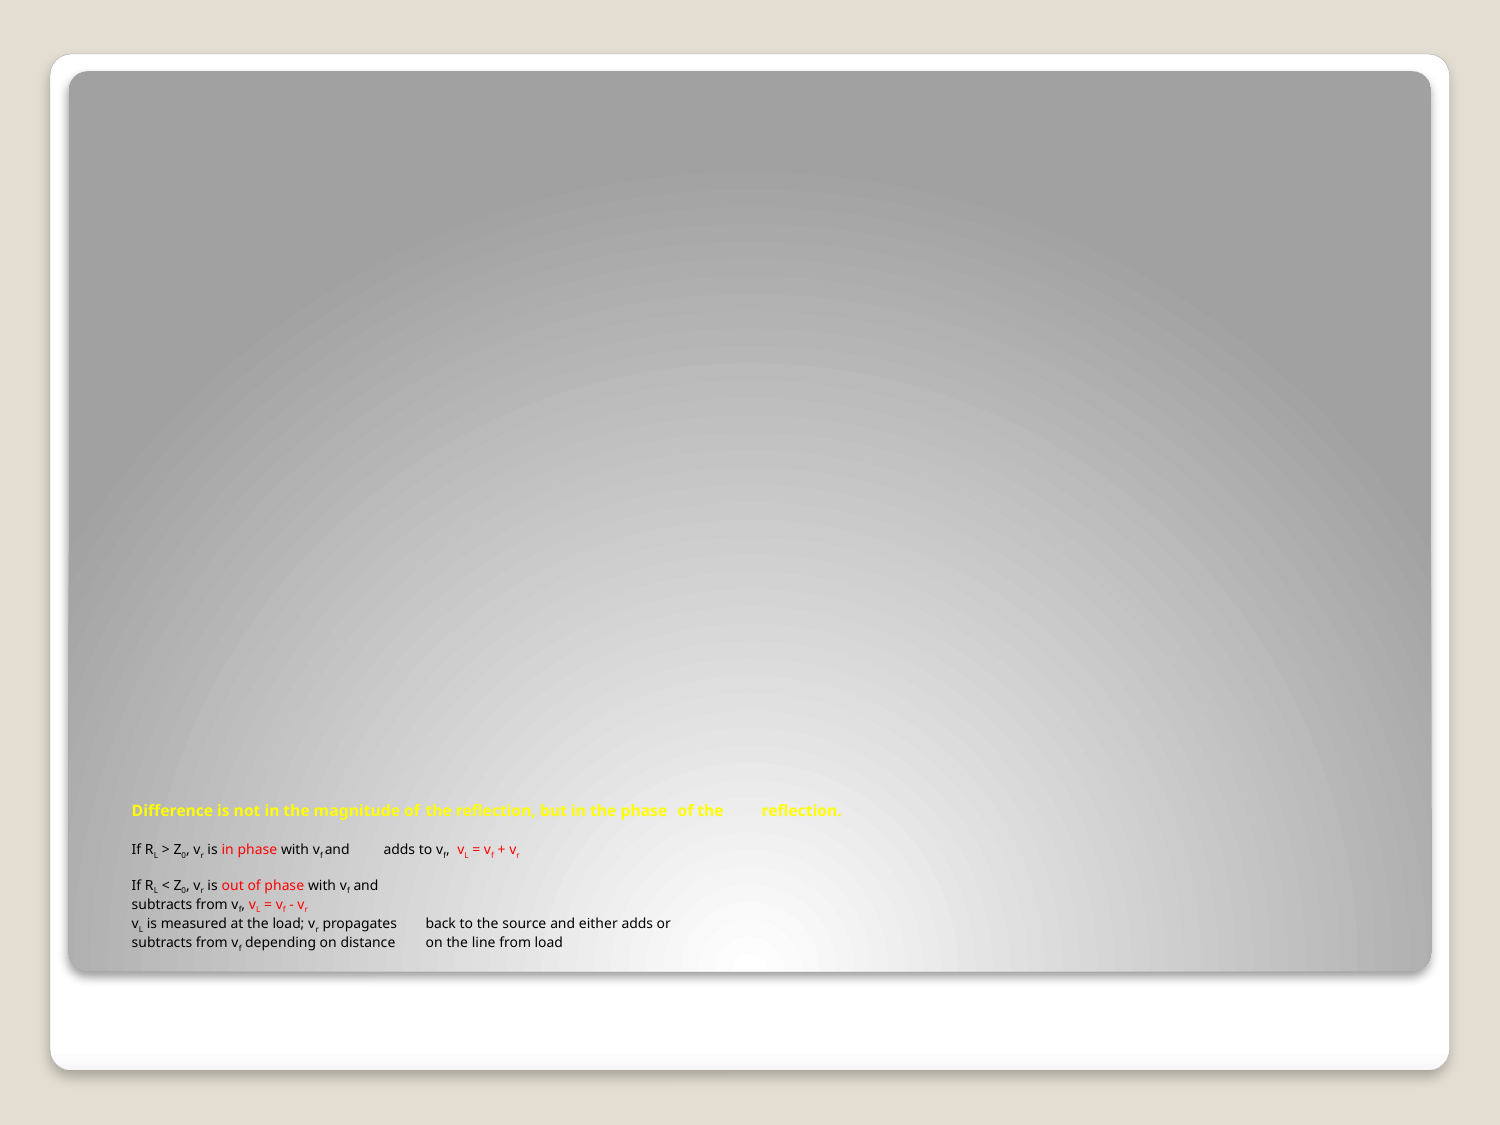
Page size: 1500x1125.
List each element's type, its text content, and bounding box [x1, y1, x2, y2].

title Difference is not in the magnitude of the reflection, but in the phase of the reflection. If RL > Z0, vr is in phase with vf and adds to vf, vL = vf + vr If RL < Z0, vr is out of phase with vf and subtracts from vf, vL = vf - vr vL is measured at the load; vr propagates back to the source and either adds or subtracts from vf depending on distance on the line from load [75, 787, 1418, 960]
